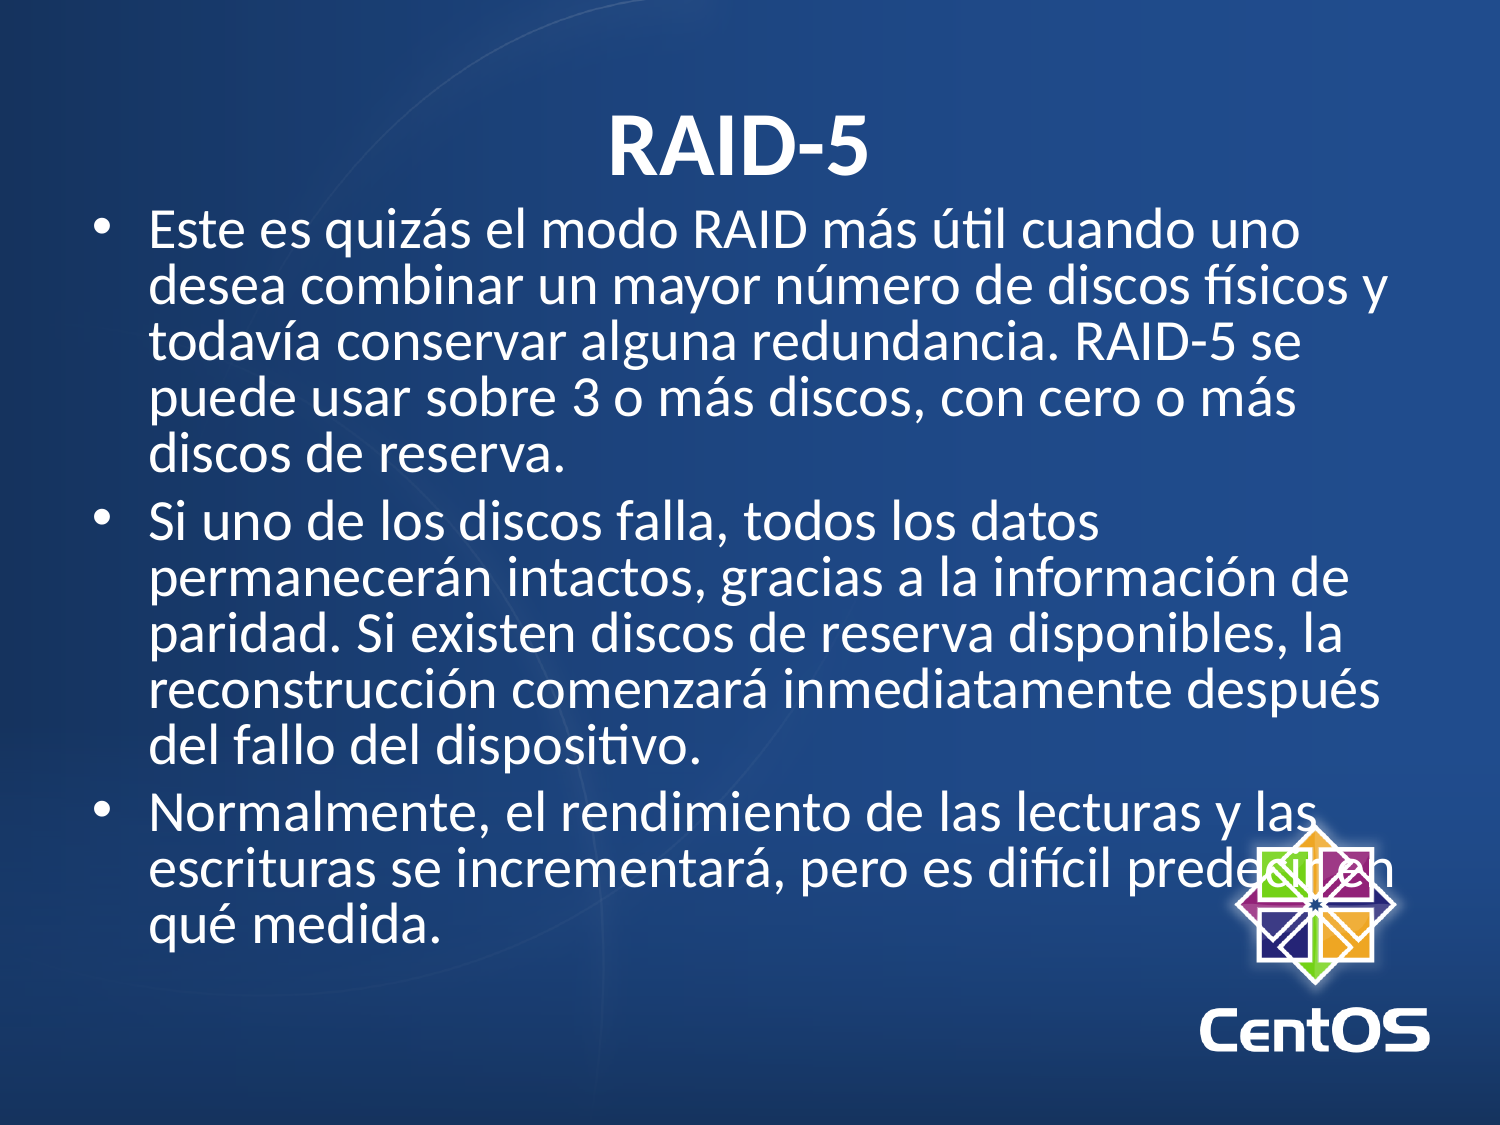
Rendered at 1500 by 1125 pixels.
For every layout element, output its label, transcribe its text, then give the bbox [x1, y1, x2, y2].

picture [0, 0, 1500, 1125]
title RAID-5 [75, 45, 1425, 233]
list Este es quizás el modo RAID más útil cuando uno desea combinar un mayor número de discos físicos y todavía conservar alguna redundancia. RAID-5 se puede usar sobre 3 o más discos, con cero o más discos de reserva. Si uno de los discos falla, todos los datos permanecerán intactos, gracias a la información de paridad. Si existen discos de reserva disponibles, la reconstrucción comenzará inmediatamente después del fallo del dispositivo. Normalmente, el rendimiento de las lecturas y las escrituras se incrementará, pero es difícil predecir en qué medida. [76, 196, 1427, 1094]
